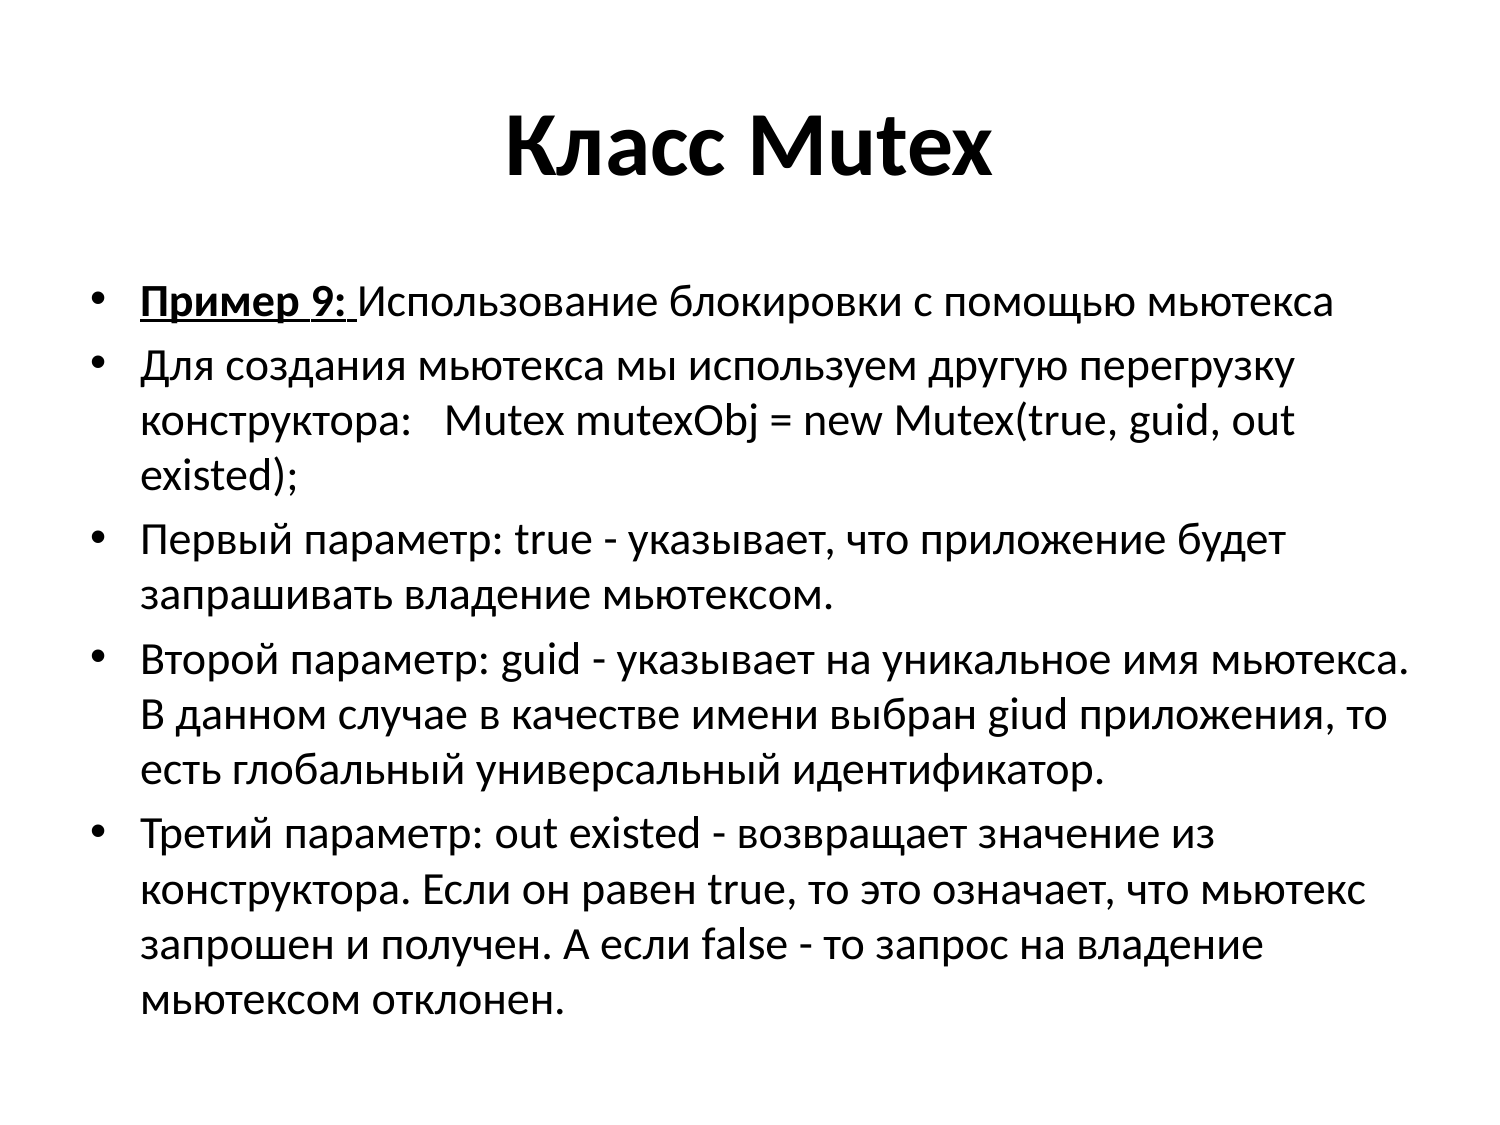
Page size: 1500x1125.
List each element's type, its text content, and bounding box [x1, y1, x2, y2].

list Пример 9: Использование блокировки с помощью мьютекса Для создания мьютекса мы используем другую перегрузку конструктора: Mutex mutexObj = new Mutex(true, guid, out existed); Первый параметр: true - указывает, что приложение будет запрашивать владение мьютексом. Второй параметр: guid - указывает на уникальное имя мьютекса. В данном случае в качестве имени выбран giud приложения, то есть глобальный универсальный идентификатор. Третий параметр: out existed - возвращает значение из конструктора. Если он равен true, то это означает, что мьютекс запрошен и получен. А если false - то запрос на владение мьютексом отклонен. [75, 262, 1425, 1083]
title Класс Mutex [75, 45, 1425, 233]
